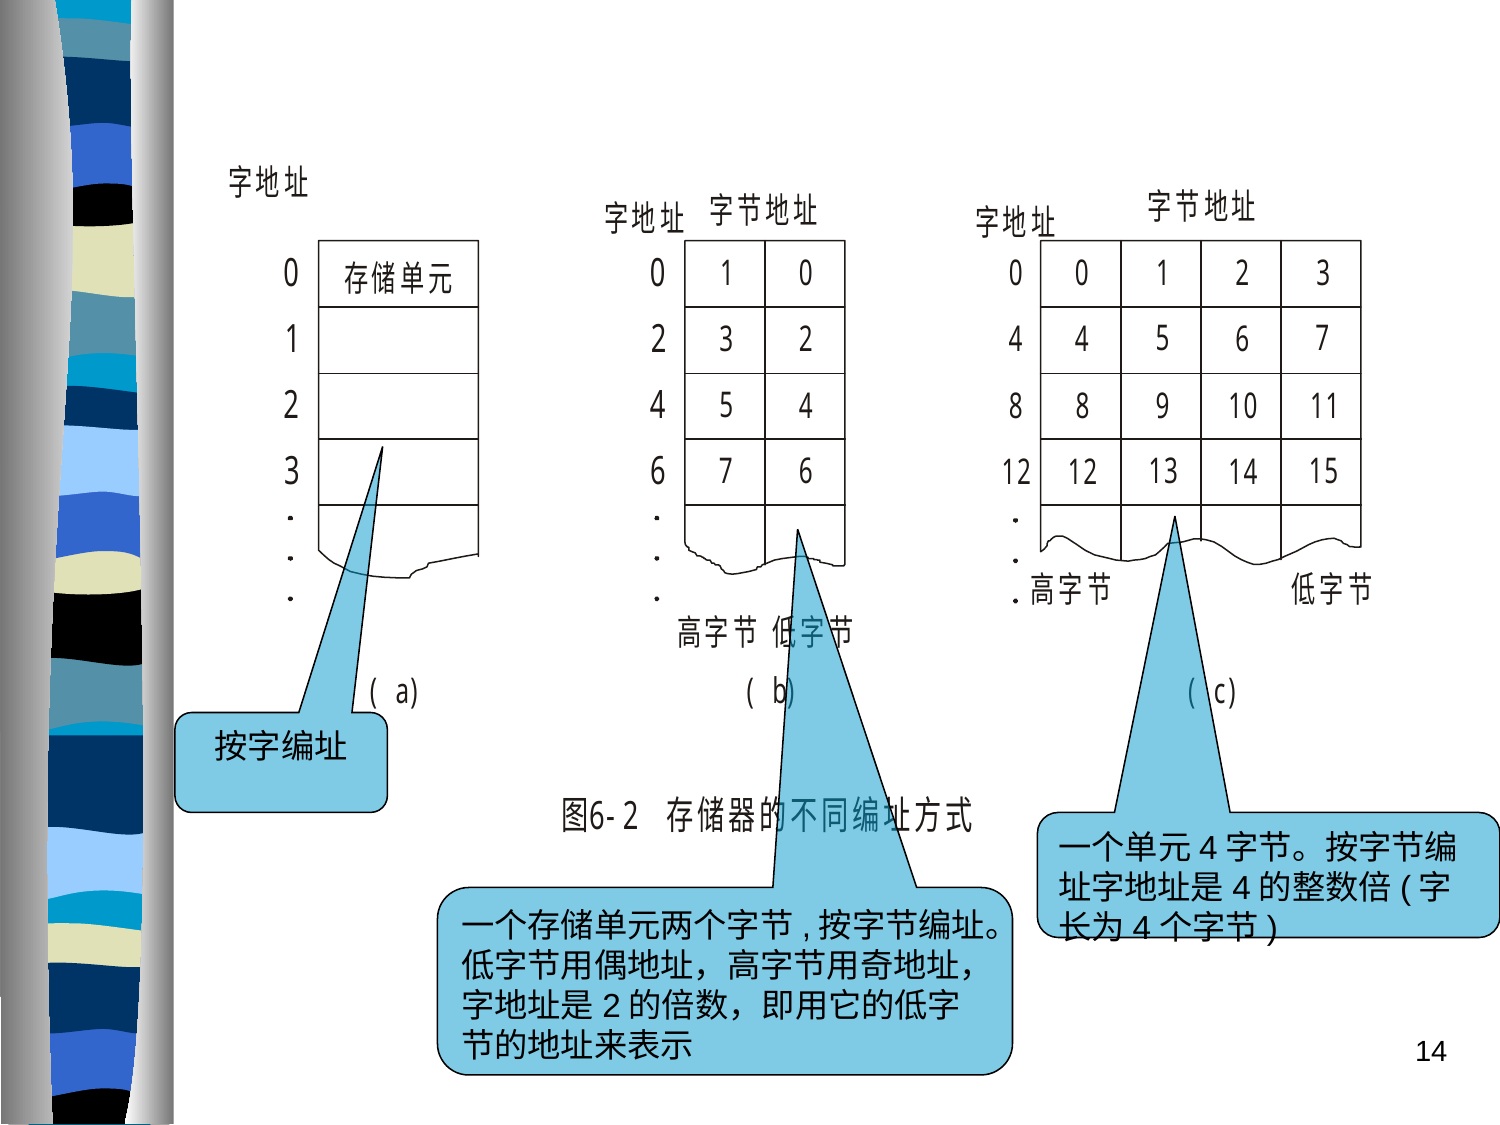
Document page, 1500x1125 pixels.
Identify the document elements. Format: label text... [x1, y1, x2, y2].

text_box 按字编址 [174, 712, 219, 813]
text_box 一个存储单元两个字节,按字节编址。低字节用偶地址，高字节用奇地址，字地址是2的倍数，即用它的低字节的地址来表示 [437, 847, 1013, 1075]
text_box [224, 162, 1376, 838]
text_box 一个单元4字节。按字节编址字地址是4的整数倍(字长为4个字节) [1037, 812, 1500, 938]
slide_number 14 [1149, 1025, 1463, 1100]
